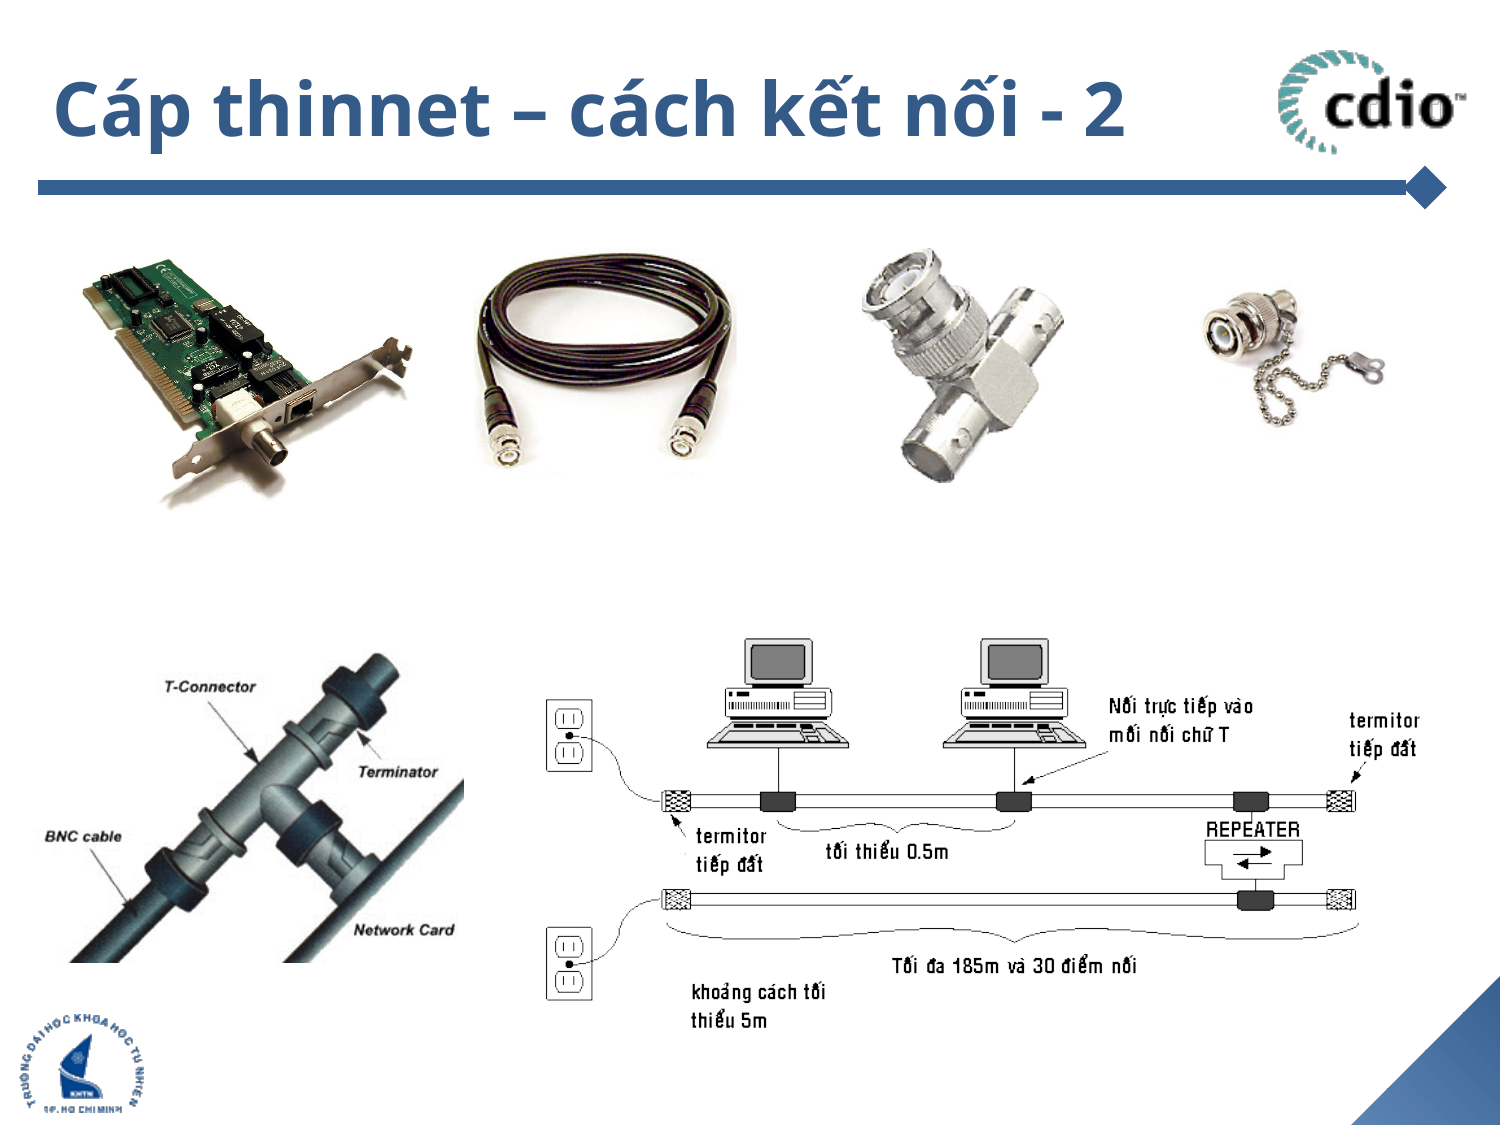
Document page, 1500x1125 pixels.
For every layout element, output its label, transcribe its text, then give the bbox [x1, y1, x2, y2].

picture [862, 248, 1065, 484]
title Cáp thinnet – cách kết nối - 2 [37, 12, 1473, 200]
picture [18, 1014, 144, 1113]
picture [62, 248, 413, 513]
picture [1149, 223, 1413, 487]
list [537, 637, 1426, 1032]
picture [474, 248, 750, 474]
picture [12, 649, 464, 963]
